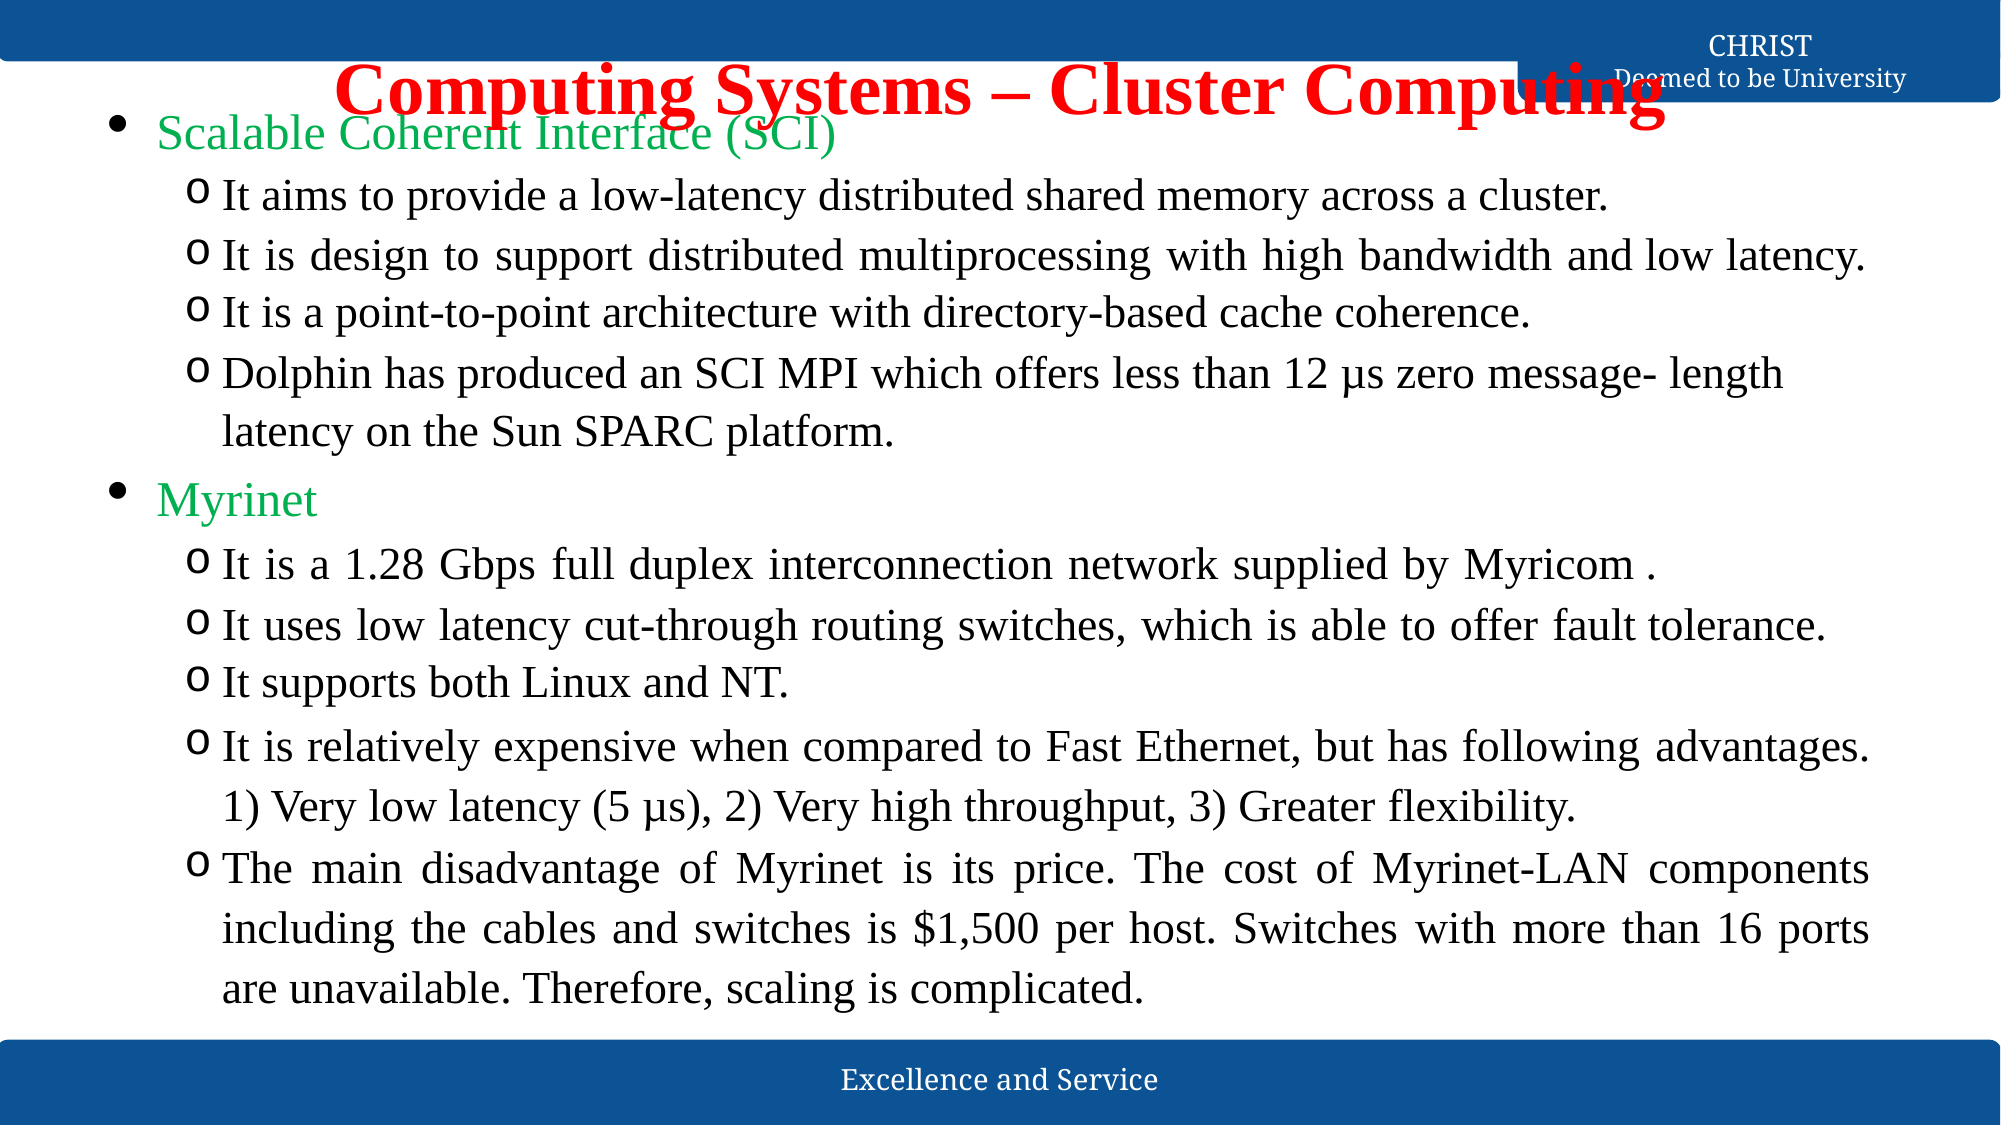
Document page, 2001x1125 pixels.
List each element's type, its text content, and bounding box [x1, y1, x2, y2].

text_box Scalable Coherent Interface (SCI) It aims to provide a low-latency distributed shared memory across a cluster. It is design to support distributed multiprocessing with high bandwidth and low latency. It is a point-to-point architecture with directory-based cache coherence. Dolphin has produced an SCI MPI which offers less than 12 µs zero message- length latency on the Sun SPARC platform. Myrinet It is a 1.28 Gbps full duplex interconnection network supplied by Myricom . It uses low latency cut-through routing switches, which is able to offer fault tolerance. It supports both Linux and NT. It is relatively expensive when compared to Fast Ethernet, but has following advantages. 1) Very low latency (5 µs), 2) Very high throughput, 3) Greater flexibility. The main disadvantage of Myrinet is its price. The cost of Myrinet-LAN components including the cables and switches is $1,500 per host. Switches with more than 16 ports are unavailable. Therefore, scaling is complicated. [19, 92, 1908, 1021]
text_box Computing Systems – Cluster Computing [68, 0, 1932, 177]
